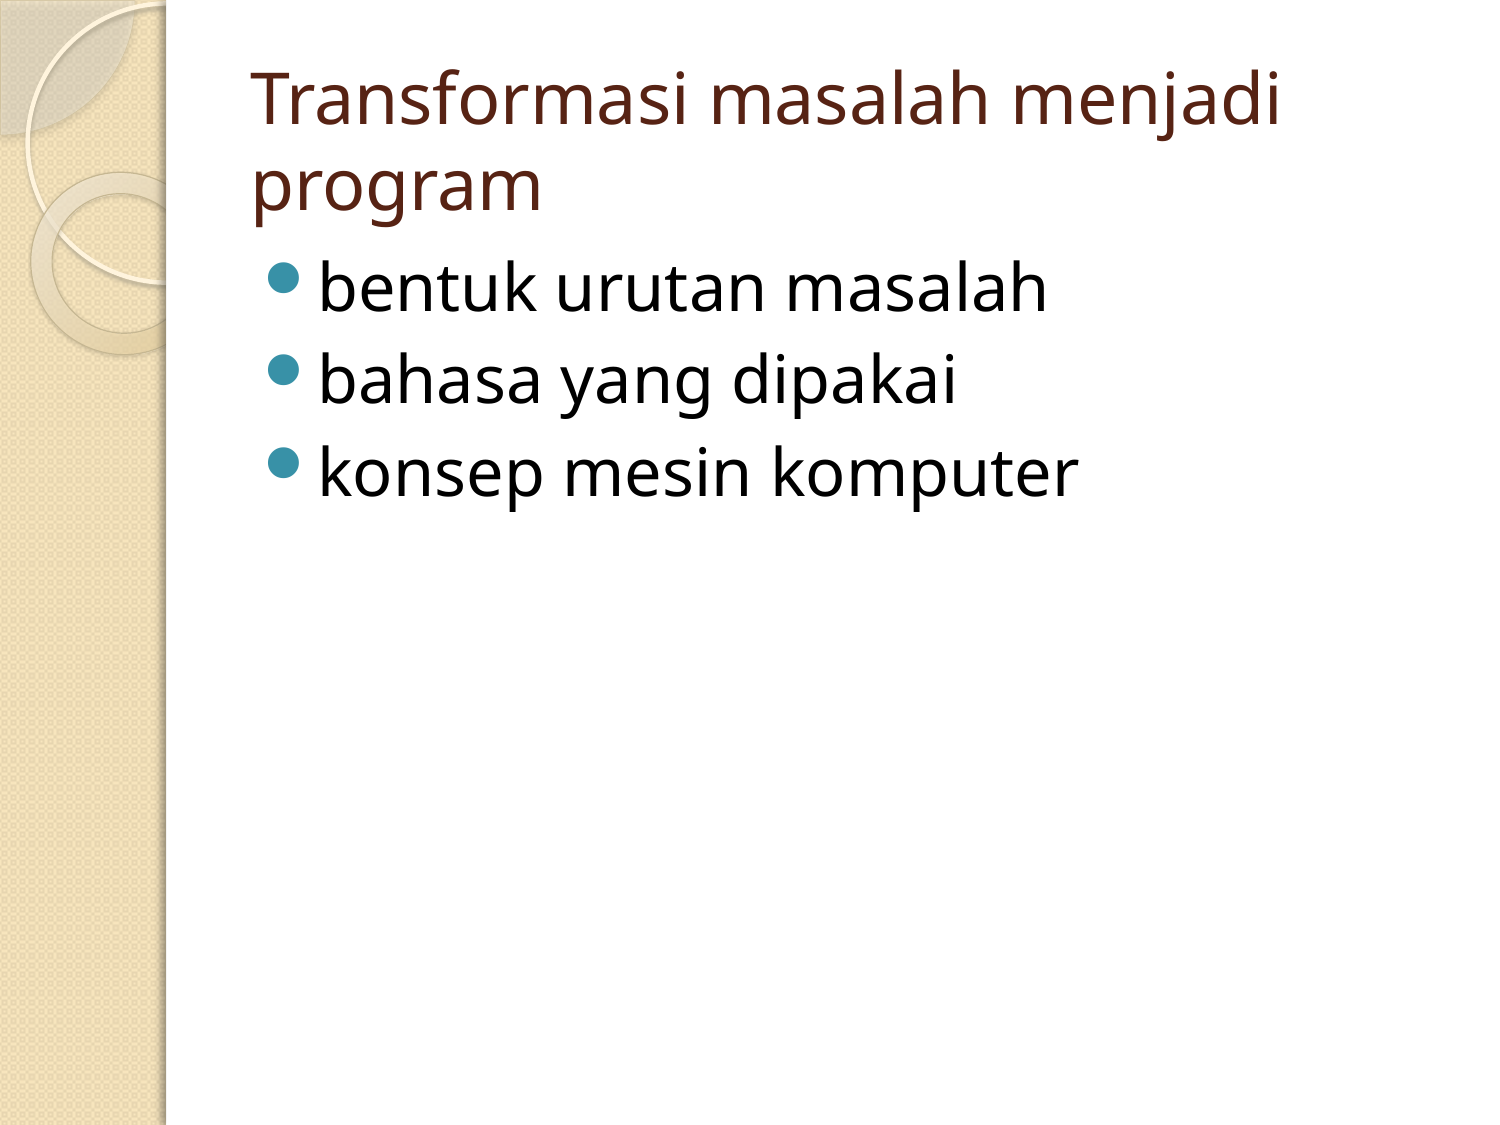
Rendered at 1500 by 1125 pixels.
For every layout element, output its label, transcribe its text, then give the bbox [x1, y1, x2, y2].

list bentuk urutan masalah bahasa yang dipakai konsep mesin komputer [235, 237, 1466, 1025]
title Transformasi masalah menjadi program [235, 45, 1466, 233]
